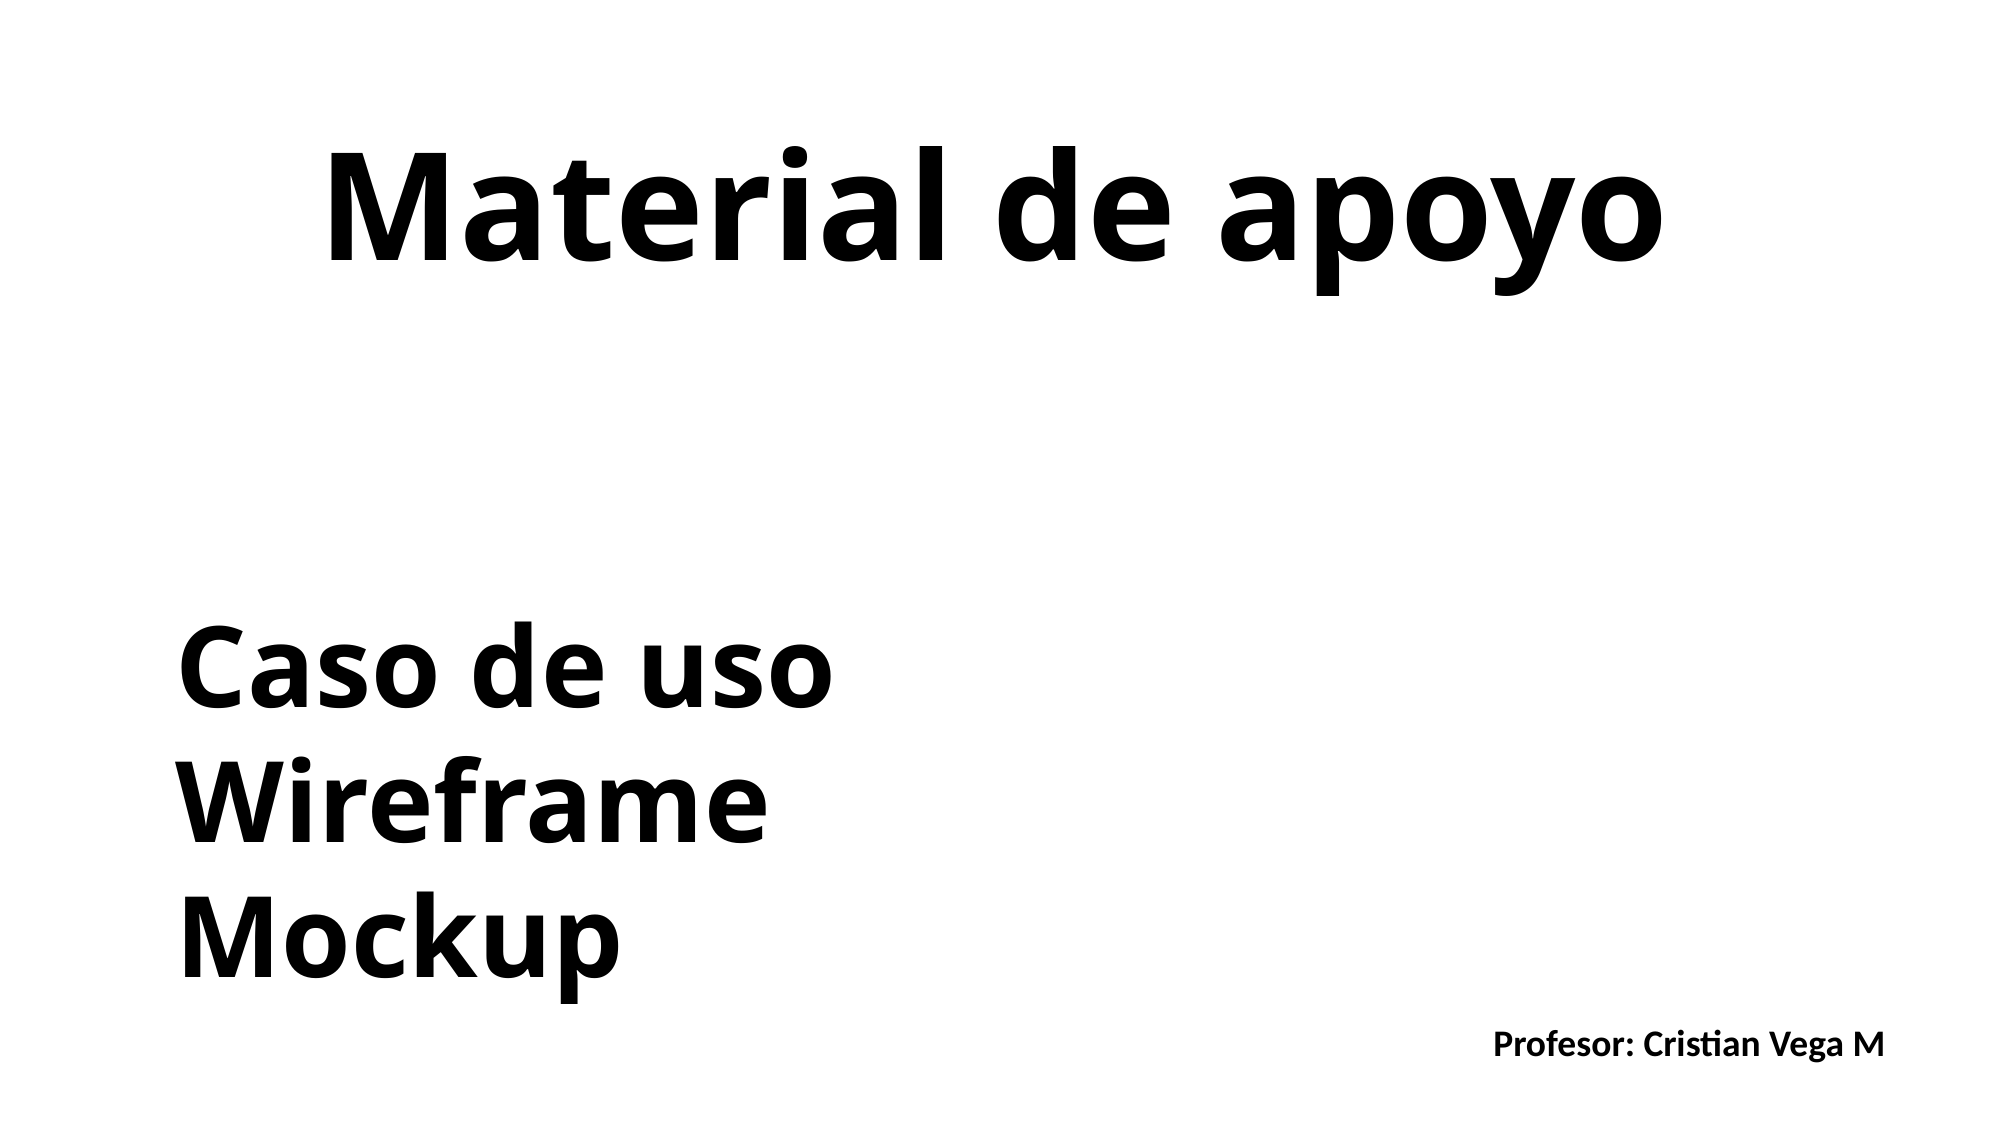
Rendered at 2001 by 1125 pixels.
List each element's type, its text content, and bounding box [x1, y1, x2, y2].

text_box Material de apoyo [35, 103, 1953, 298]
text_box Profesor: Cristian Vega M [1478, 1011, 1901, 1072]
text_box Caso de uso Wireframe Mockup [160, 587, 1731, 1007]
